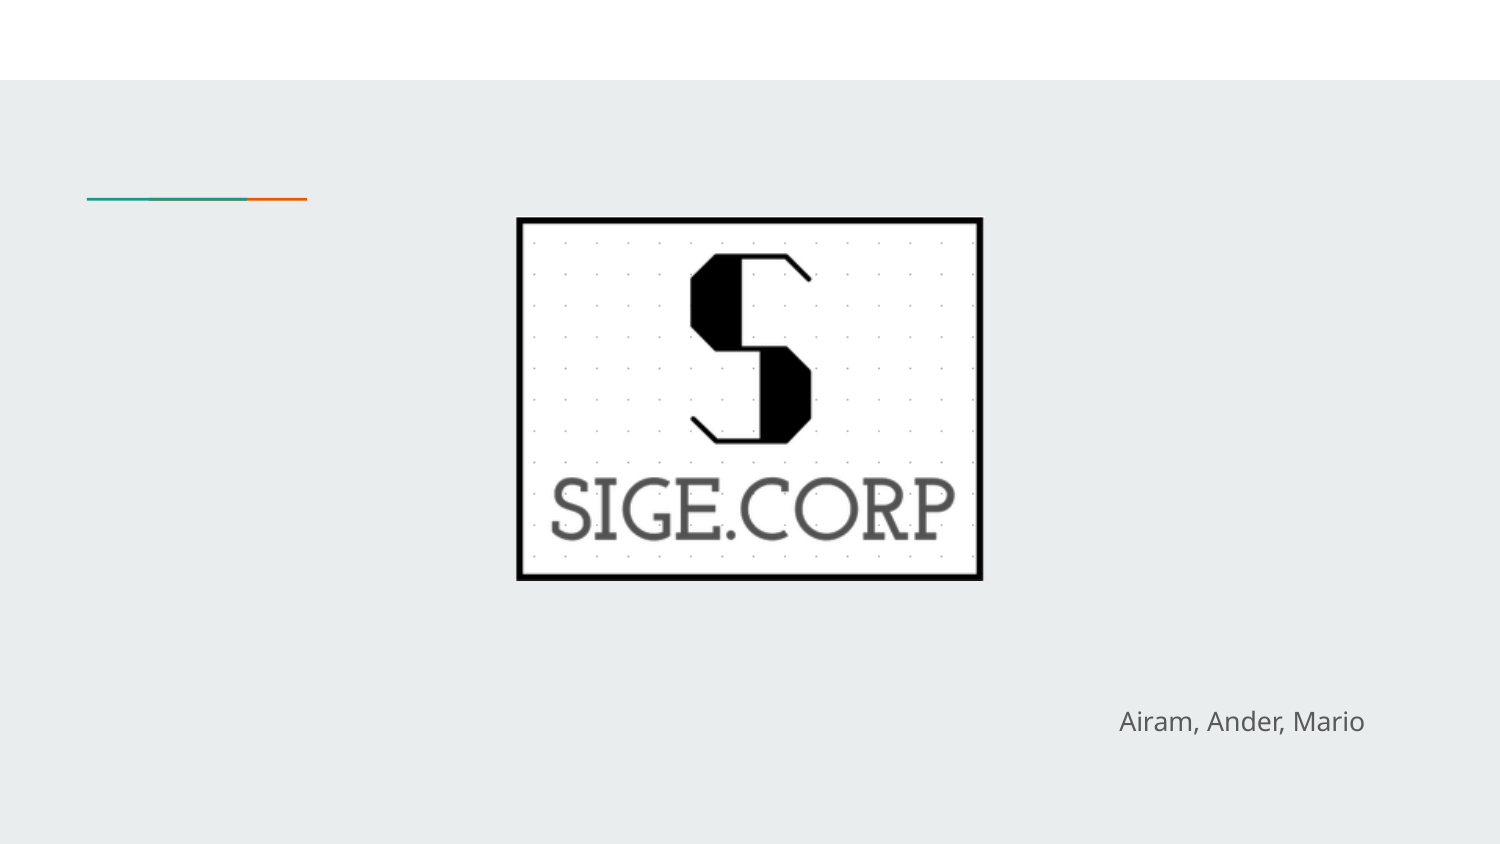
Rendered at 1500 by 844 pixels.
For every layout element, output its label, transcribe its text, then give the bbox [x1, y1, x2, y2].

picture [515, 216, 985, 582]
subtitle Airam, Ander, Mario [750, 687, 1381, 777]
